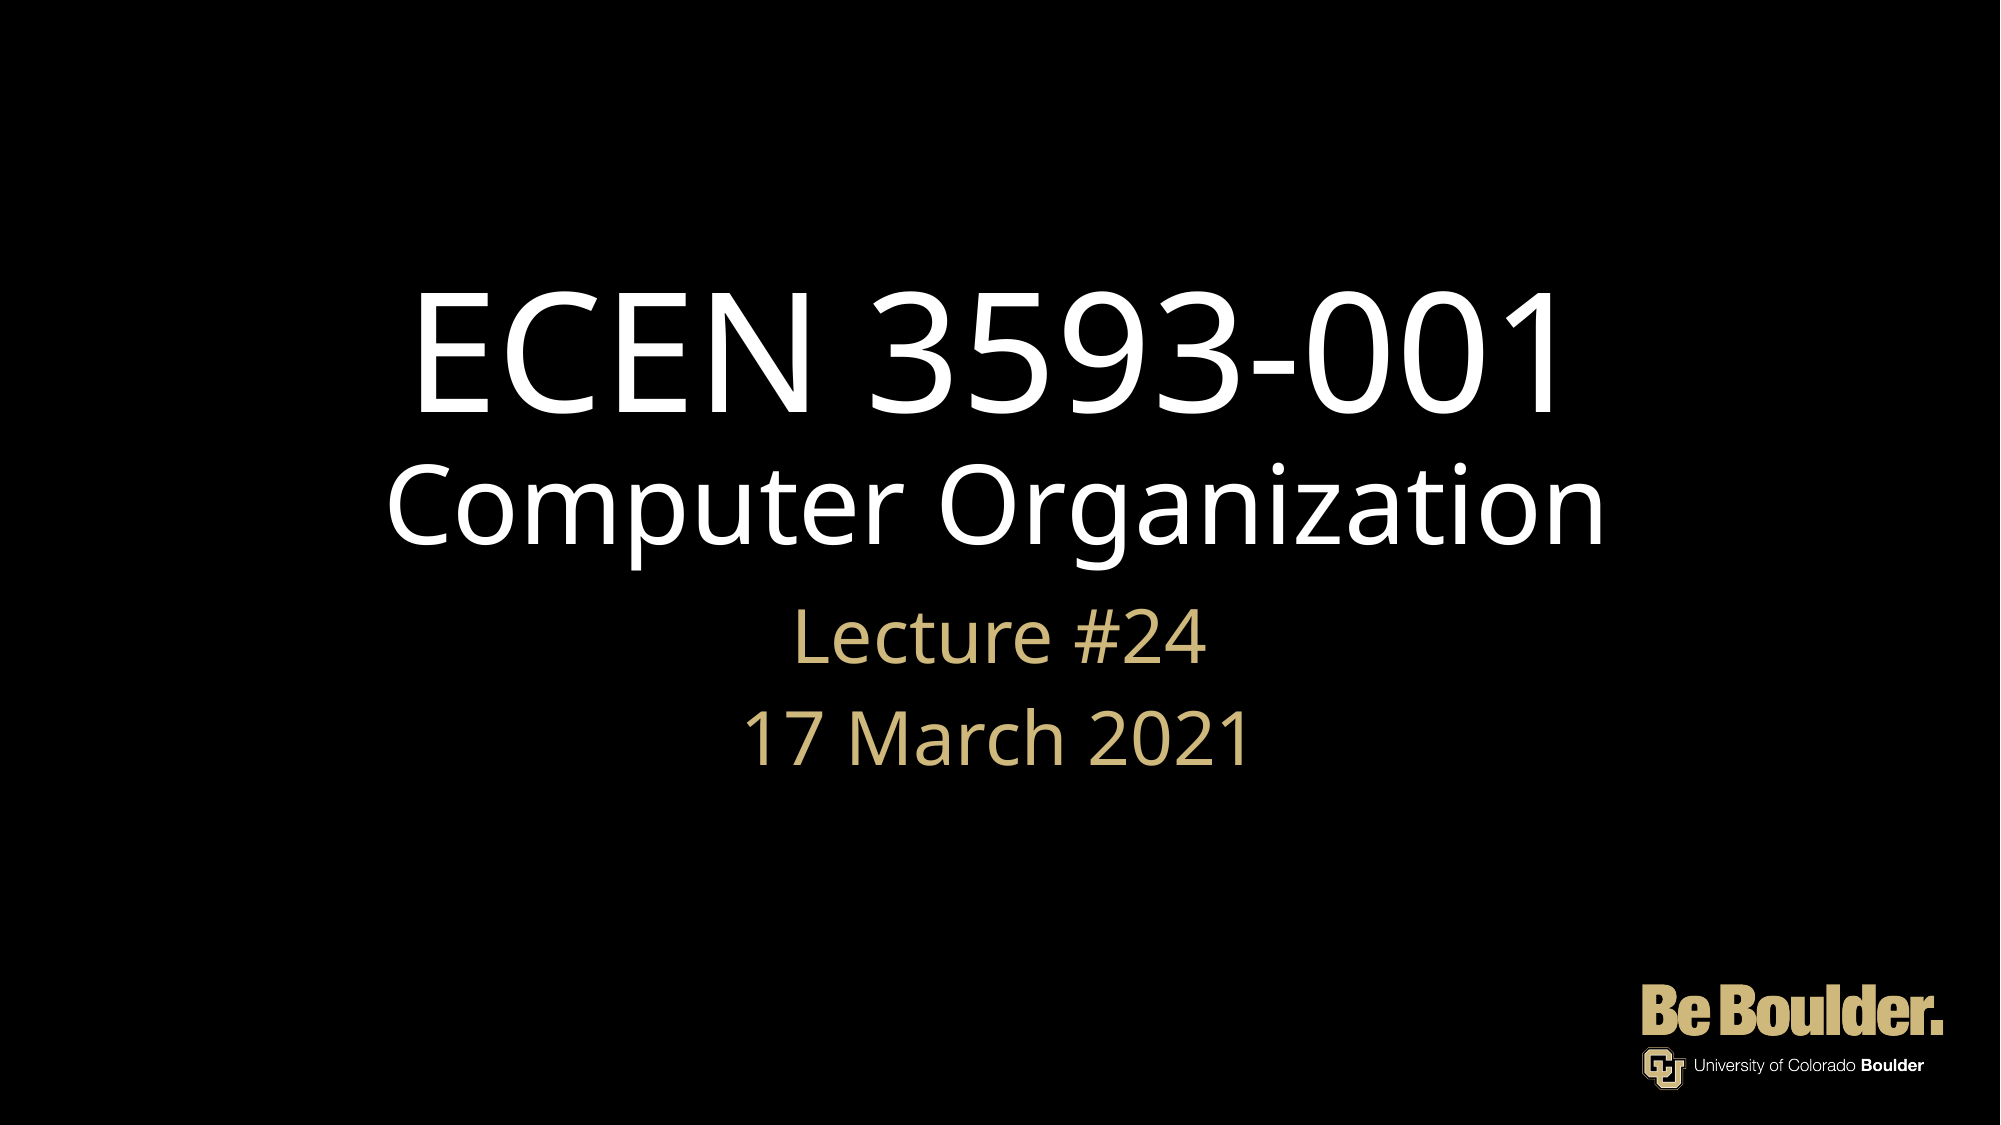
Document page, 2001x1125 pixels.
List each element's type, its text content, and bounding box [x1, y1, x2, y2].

title ECEN 3593-001 Computer Organization [32, 184, 1962, 576]
picture [1623, 980, 1962, 1094]
subtitle Lecture #24 17 March 2021 [249, 590, 1750, 863]
